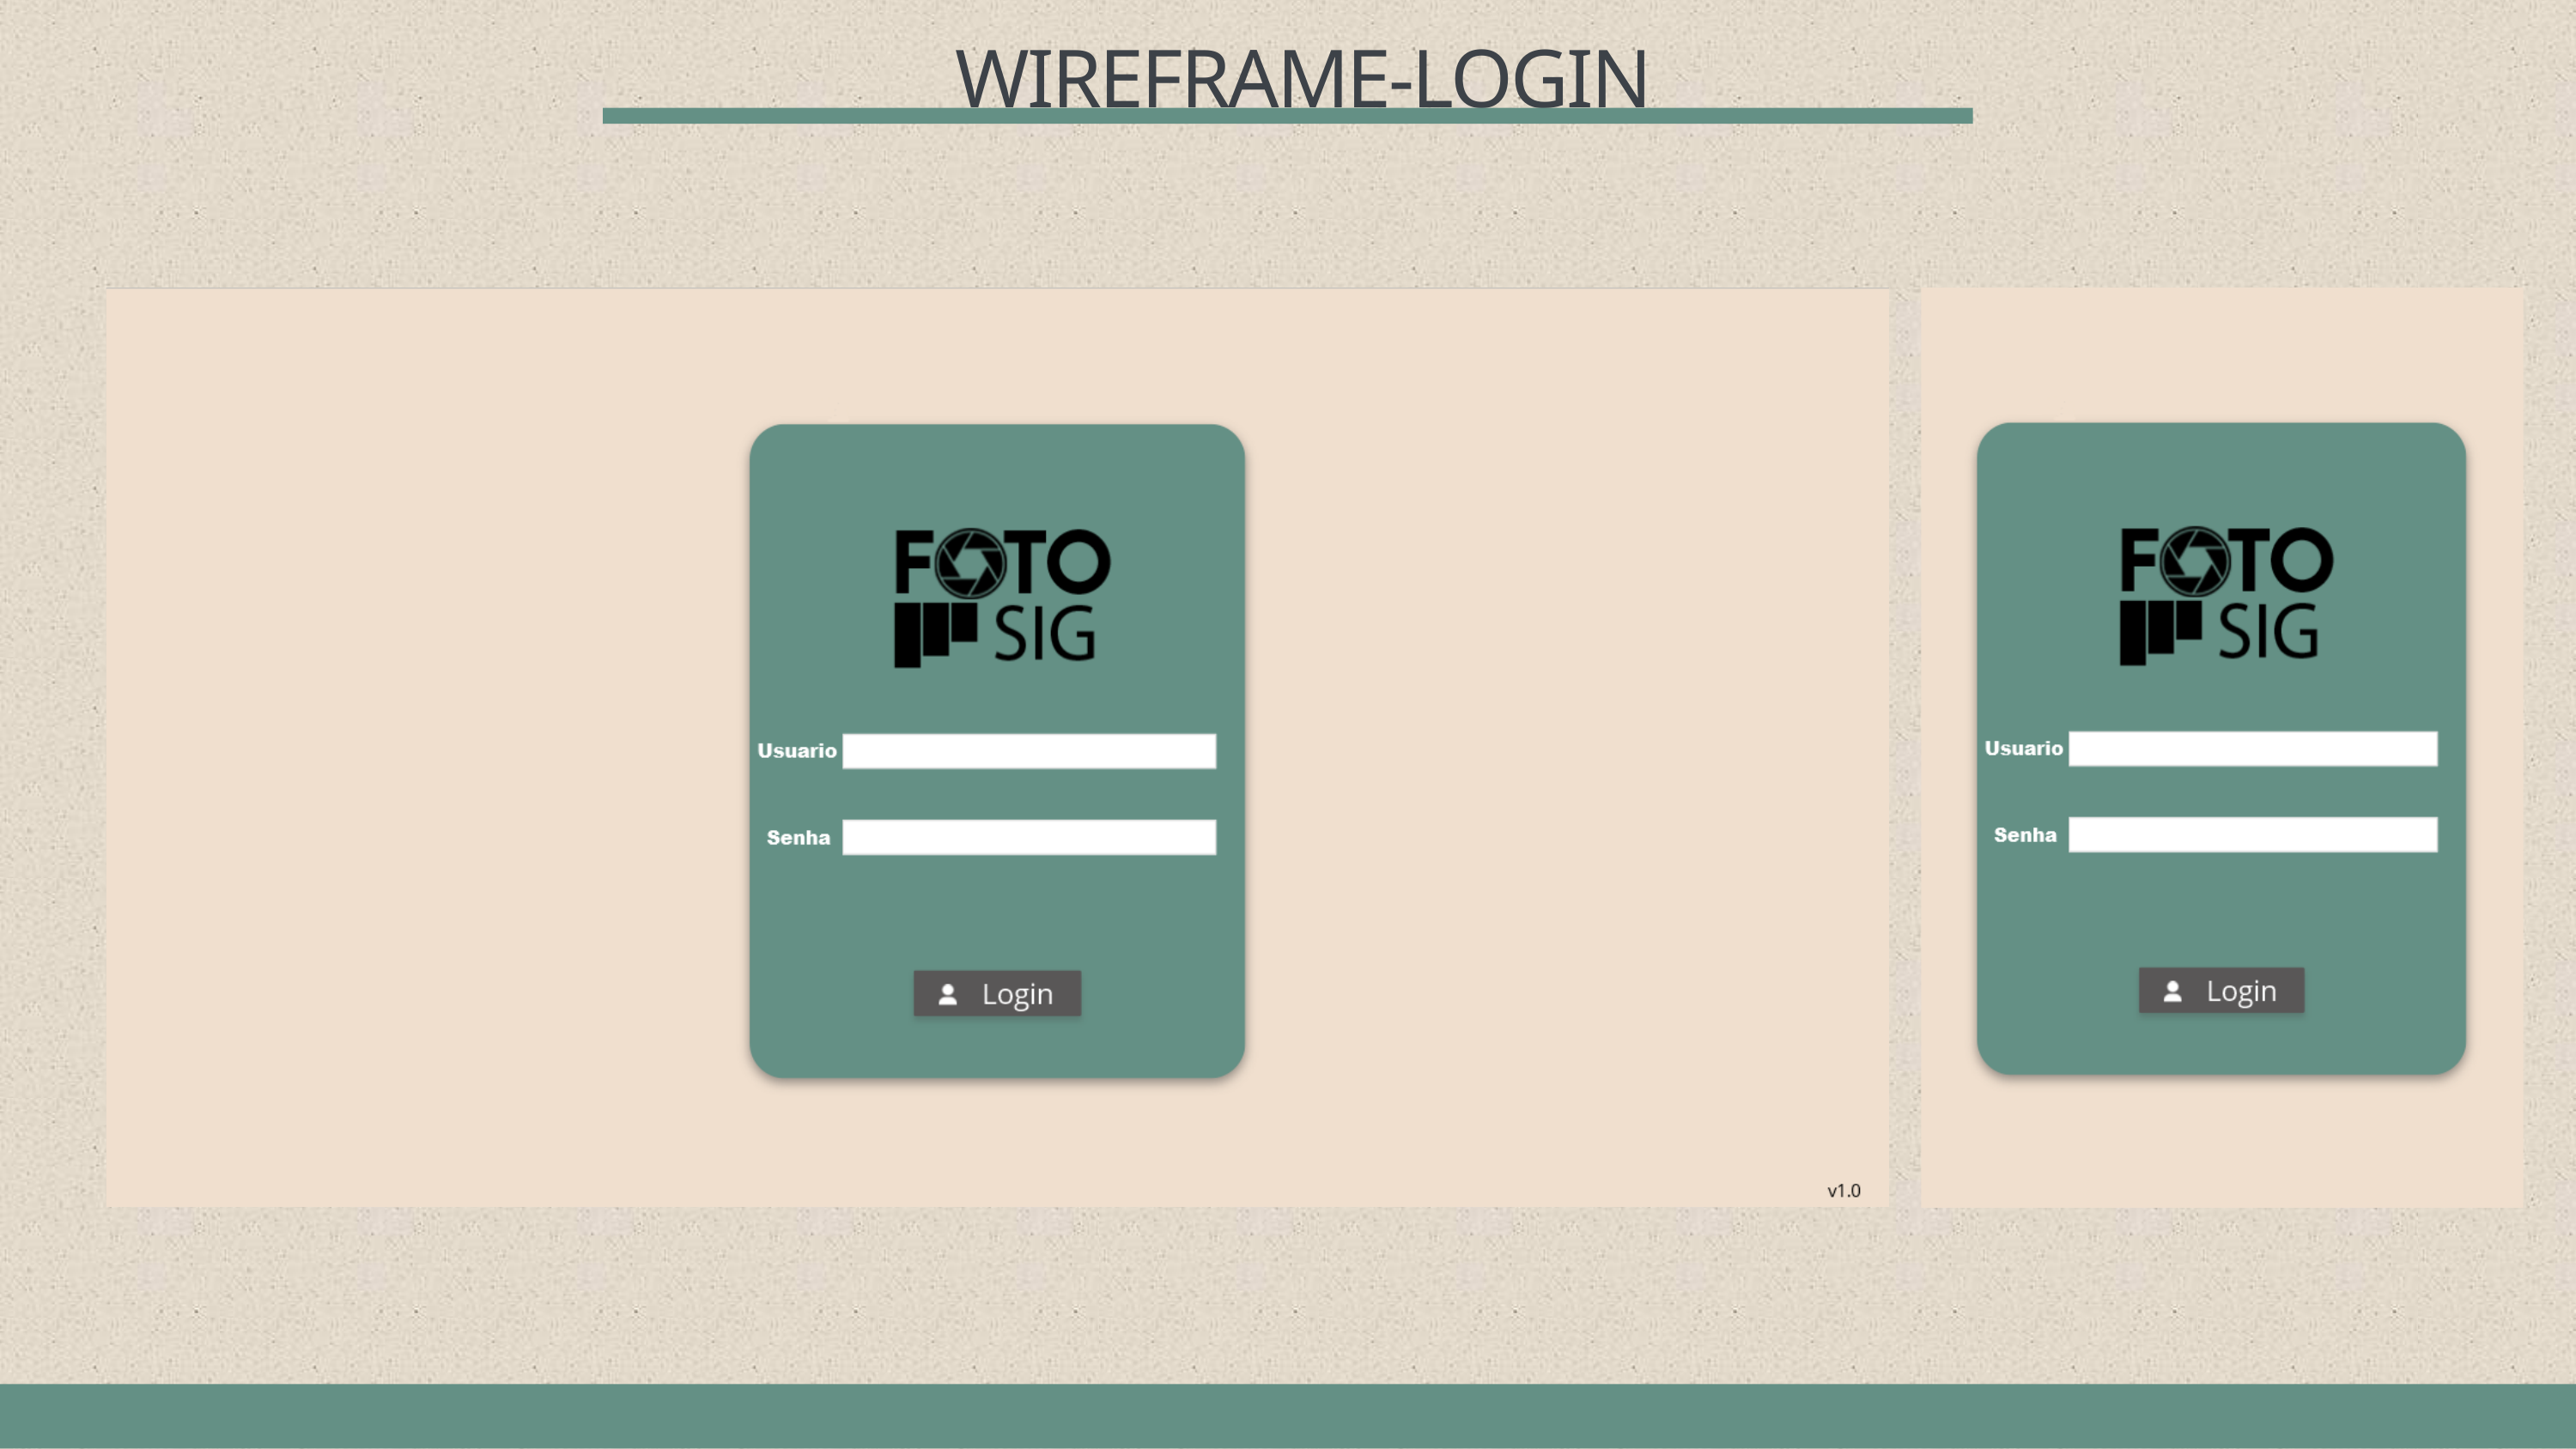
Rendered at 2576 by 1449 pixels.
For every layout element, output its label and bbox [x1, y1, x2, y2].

picture [0, 0, 2576, 1384]
text_box [579, 34, 2244, 165]
text_box [0, 1384, 2576, 1449]
